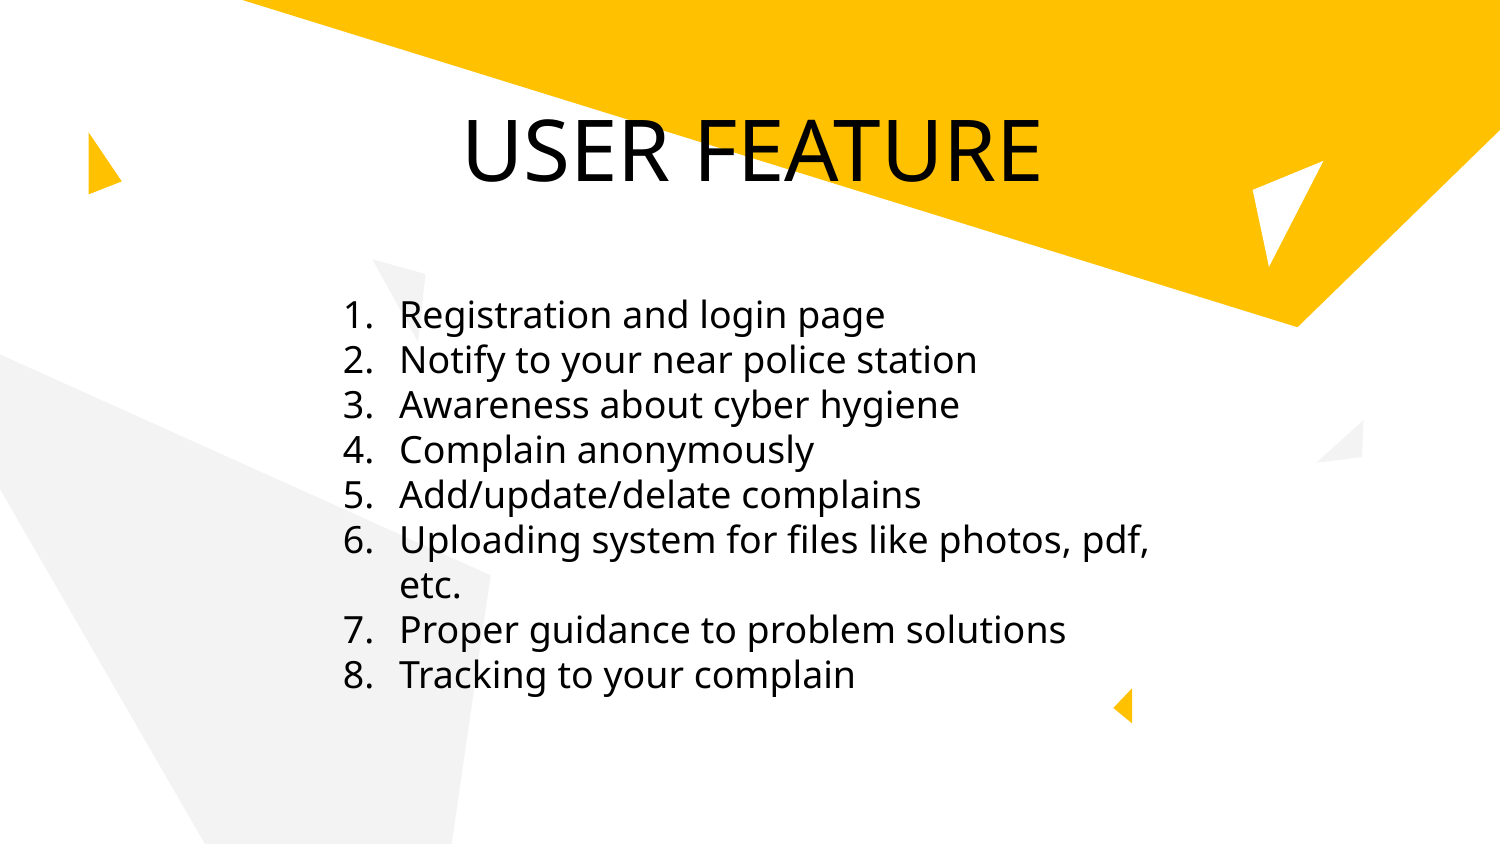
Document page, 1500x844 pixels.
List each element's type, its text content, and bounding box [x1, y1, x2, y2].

title USER FEATURE [88, 80, 1418, 240]
subtitle Registration and login page Notify to your near police station Awareness about cyber hygiene Complain anonymously Add/update/delate complains Uploading system for files like photos, pdf, etc. Proper guidance to problem solutions Tracking to your complain [327, 276, 1178, 743]
